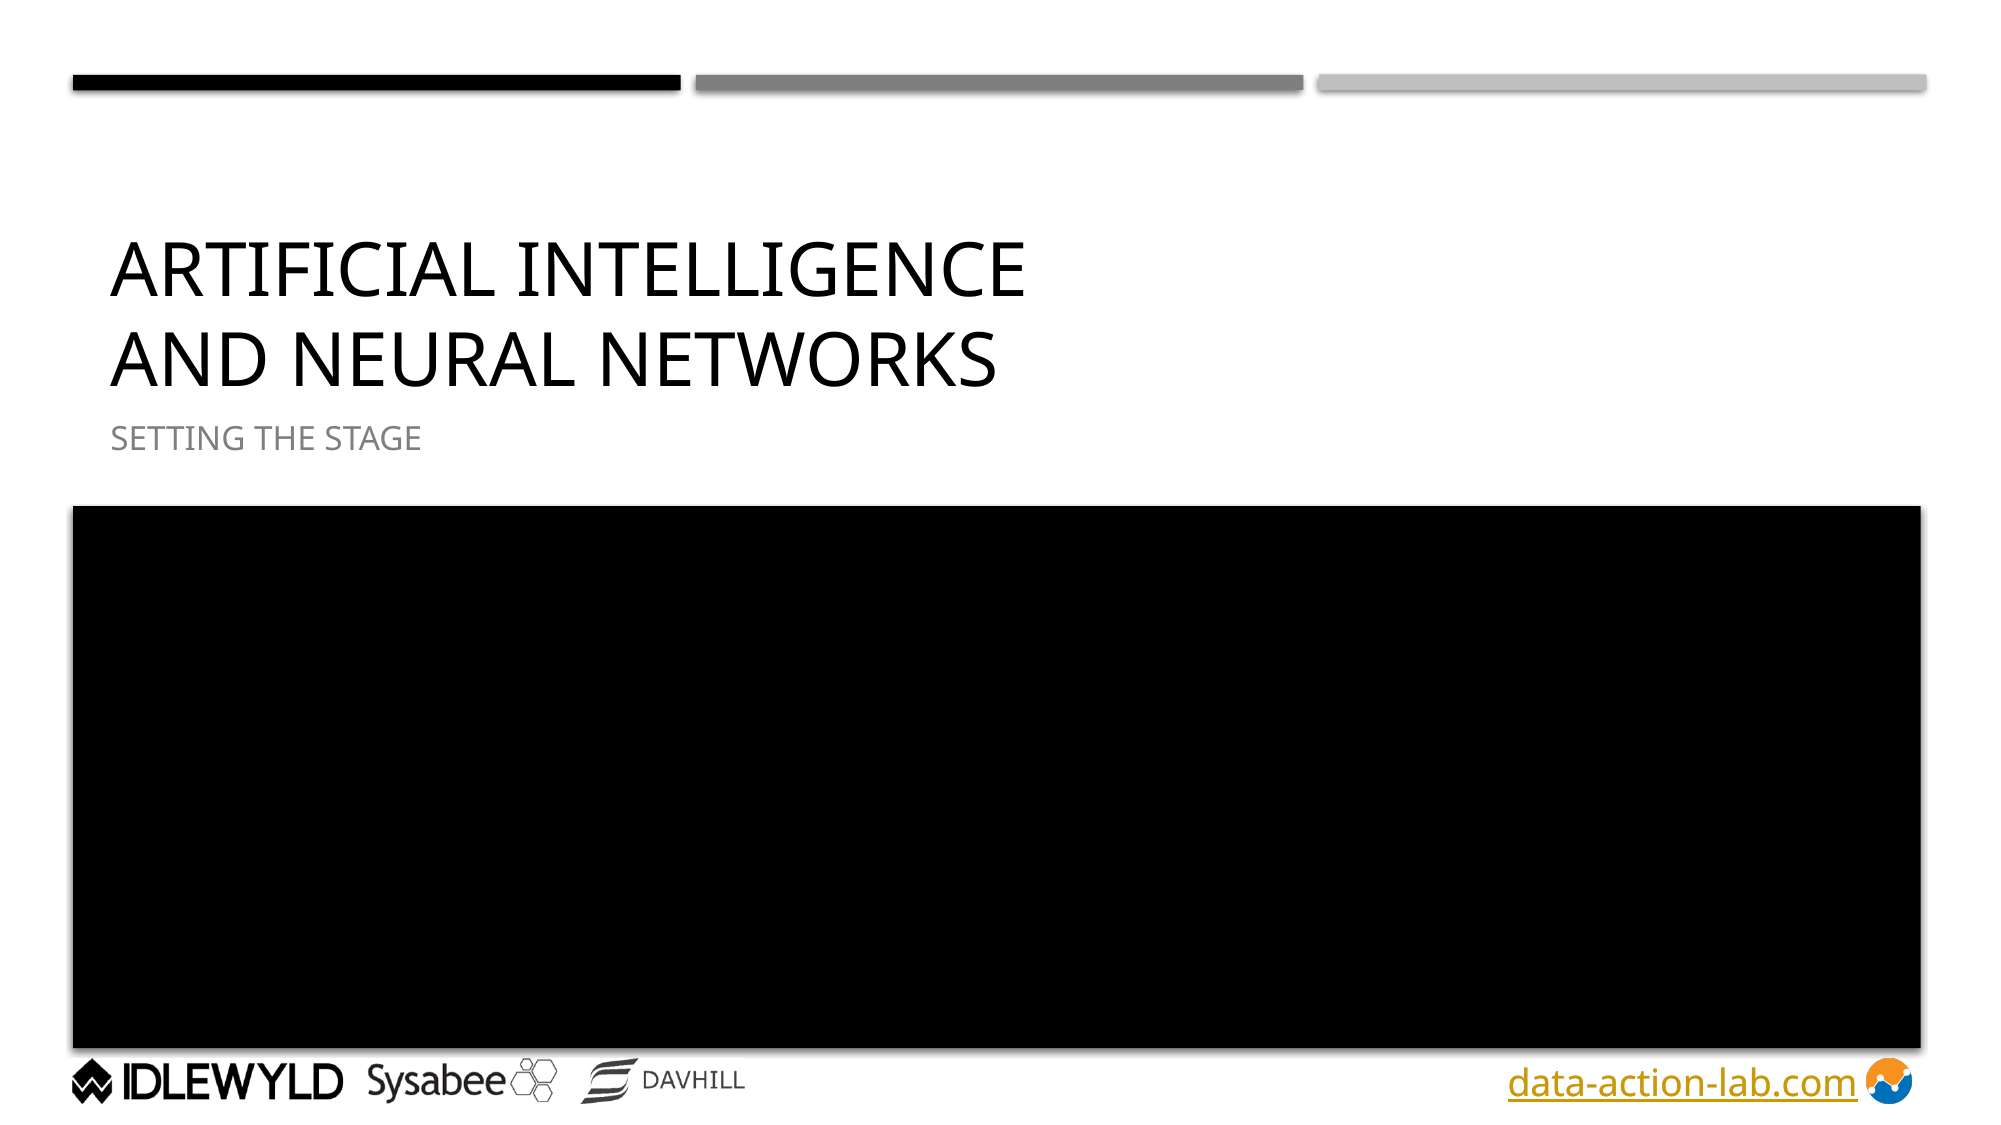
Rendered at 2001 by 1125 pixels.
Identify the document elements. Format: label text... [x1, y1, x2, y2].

subtitle SETTING THE STAGE [95, 409, 1899, 507]
picture [1865, 1058, 1912, 1105]
picture [71, 1058, 746, 1105]
text_box data-action-lab.com [1482, 1051, 1873, 1117]
title ARTIFICIAL INTELLIGENCE AND NEURAL NETWORKS [95, 167, 1899, 409]
